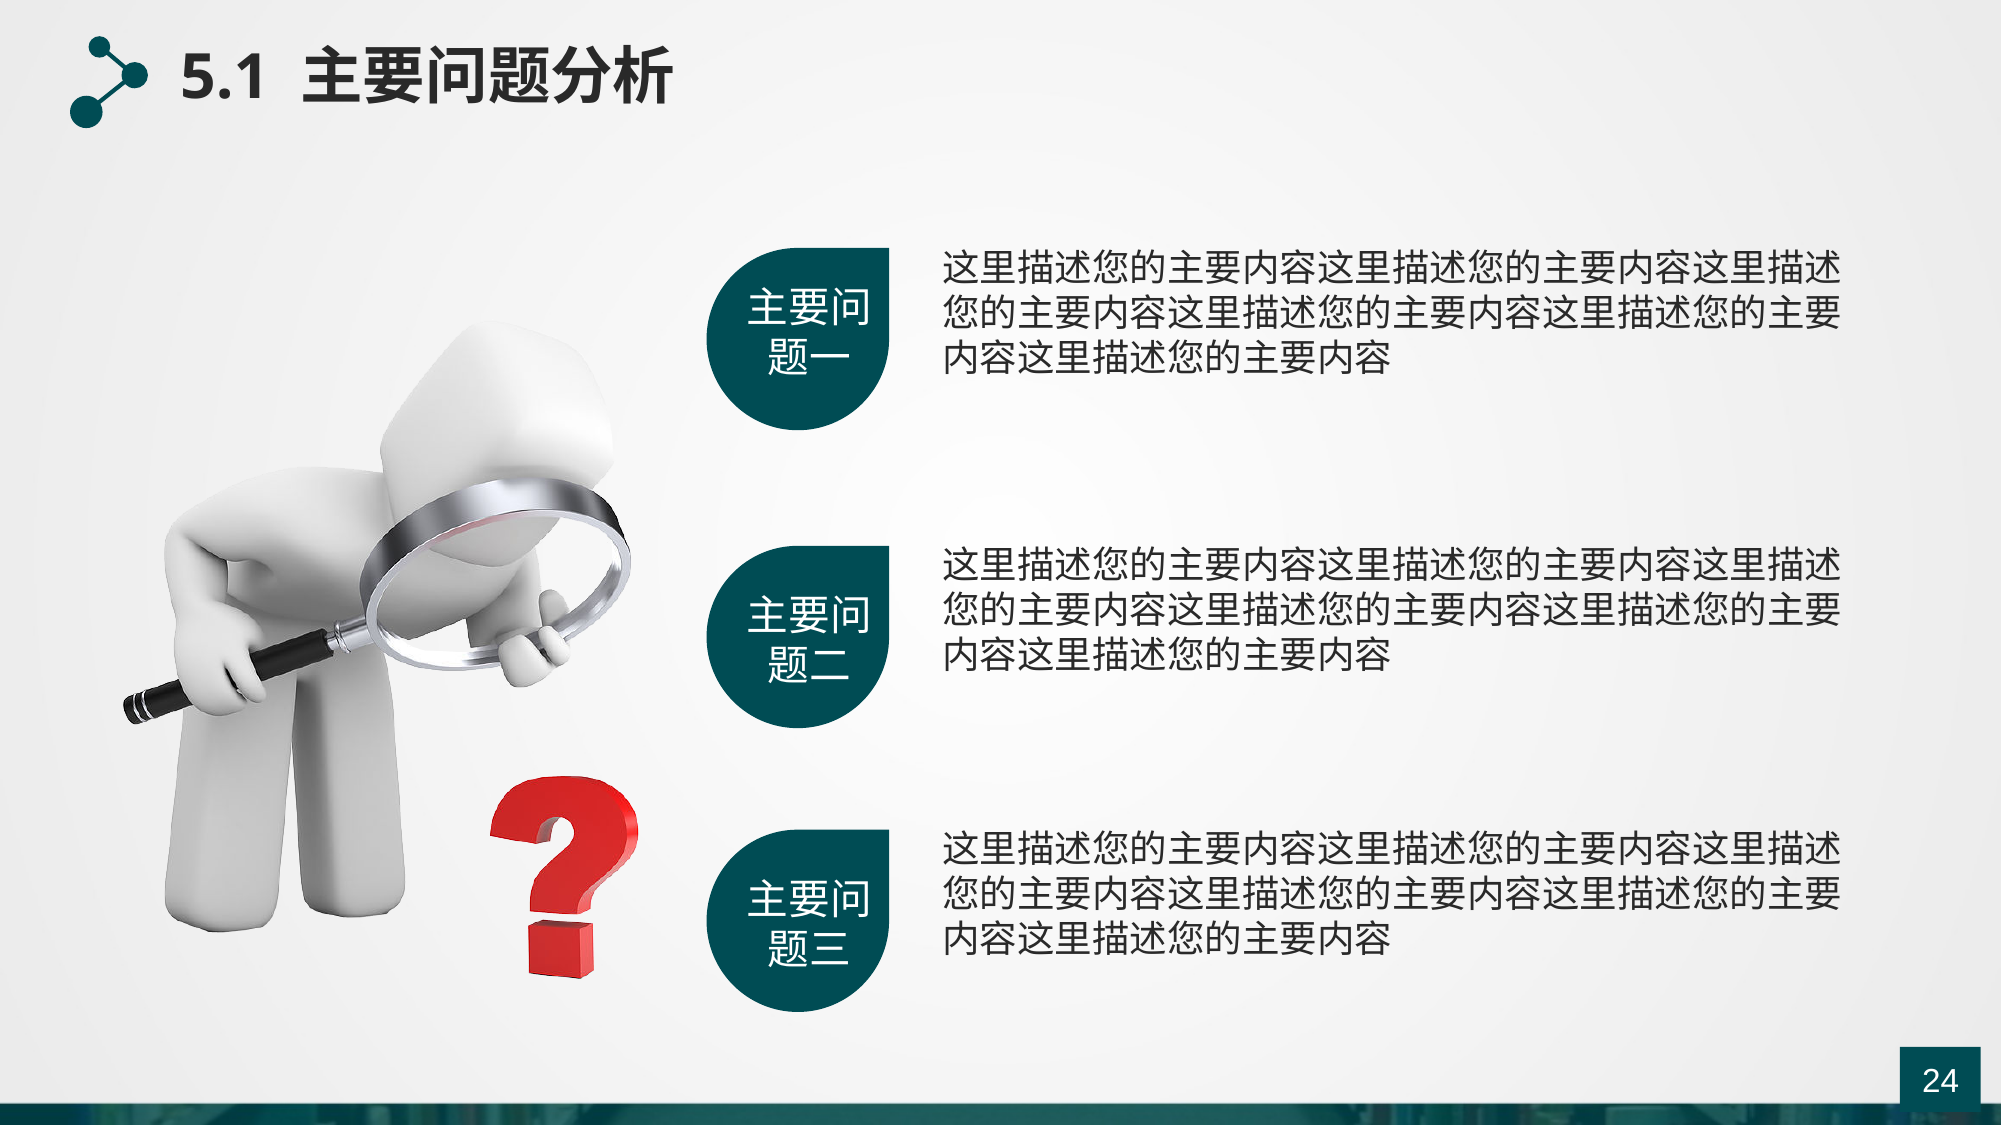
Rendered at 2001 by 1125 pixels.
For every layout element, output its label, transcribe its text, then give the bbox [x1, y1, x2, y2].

picture [0, 0, 2001, 1125]
text_box [706, 293, 719, 385]
text_box [728, 696, 868, 729]
text_box 5.1 主要问题分析 [165, 28, 691, 119]
text_box [728, 980, 868, 1012]
text_box [734, 247, 890, 273]
text_box 这里描述您的主要内容这里描述您的主要内容这里描述您的主要内容这里描述您的主要内容这里描述您的主要内容这里描述您的主要内容 [927, 817, 1863, 968]
text_box 主要问题二 [719, 581, 900, 696]
text_box 这里描述您的主要内容这里描述您的主要内容这里描述您的主要内容这里描述您的主要内容这里描述您的主要内容这里描述您的主要内容 [927, 534, 1863, 684]
text_box [725, 545, 890, 581]
text_box [706, 874, 719, 967]
text_box 主要问题三 [719, 865, 900, 980]
text_box [70, 36, 148, 129]
text_box [720, 388, 875, 431]
text_box [725, 829, 890, 865]
text_box 这里描述您的主要内容这里描述您的主要内容这里描述您的主要内容这里描述您的主要内容这里描述您的主要内容这里描述您的主要内容 [927, 236, 1863, 386]
text_box [706, 590, 719, 683]
text_box 主要问题一 [719, 273, 900, 388]
